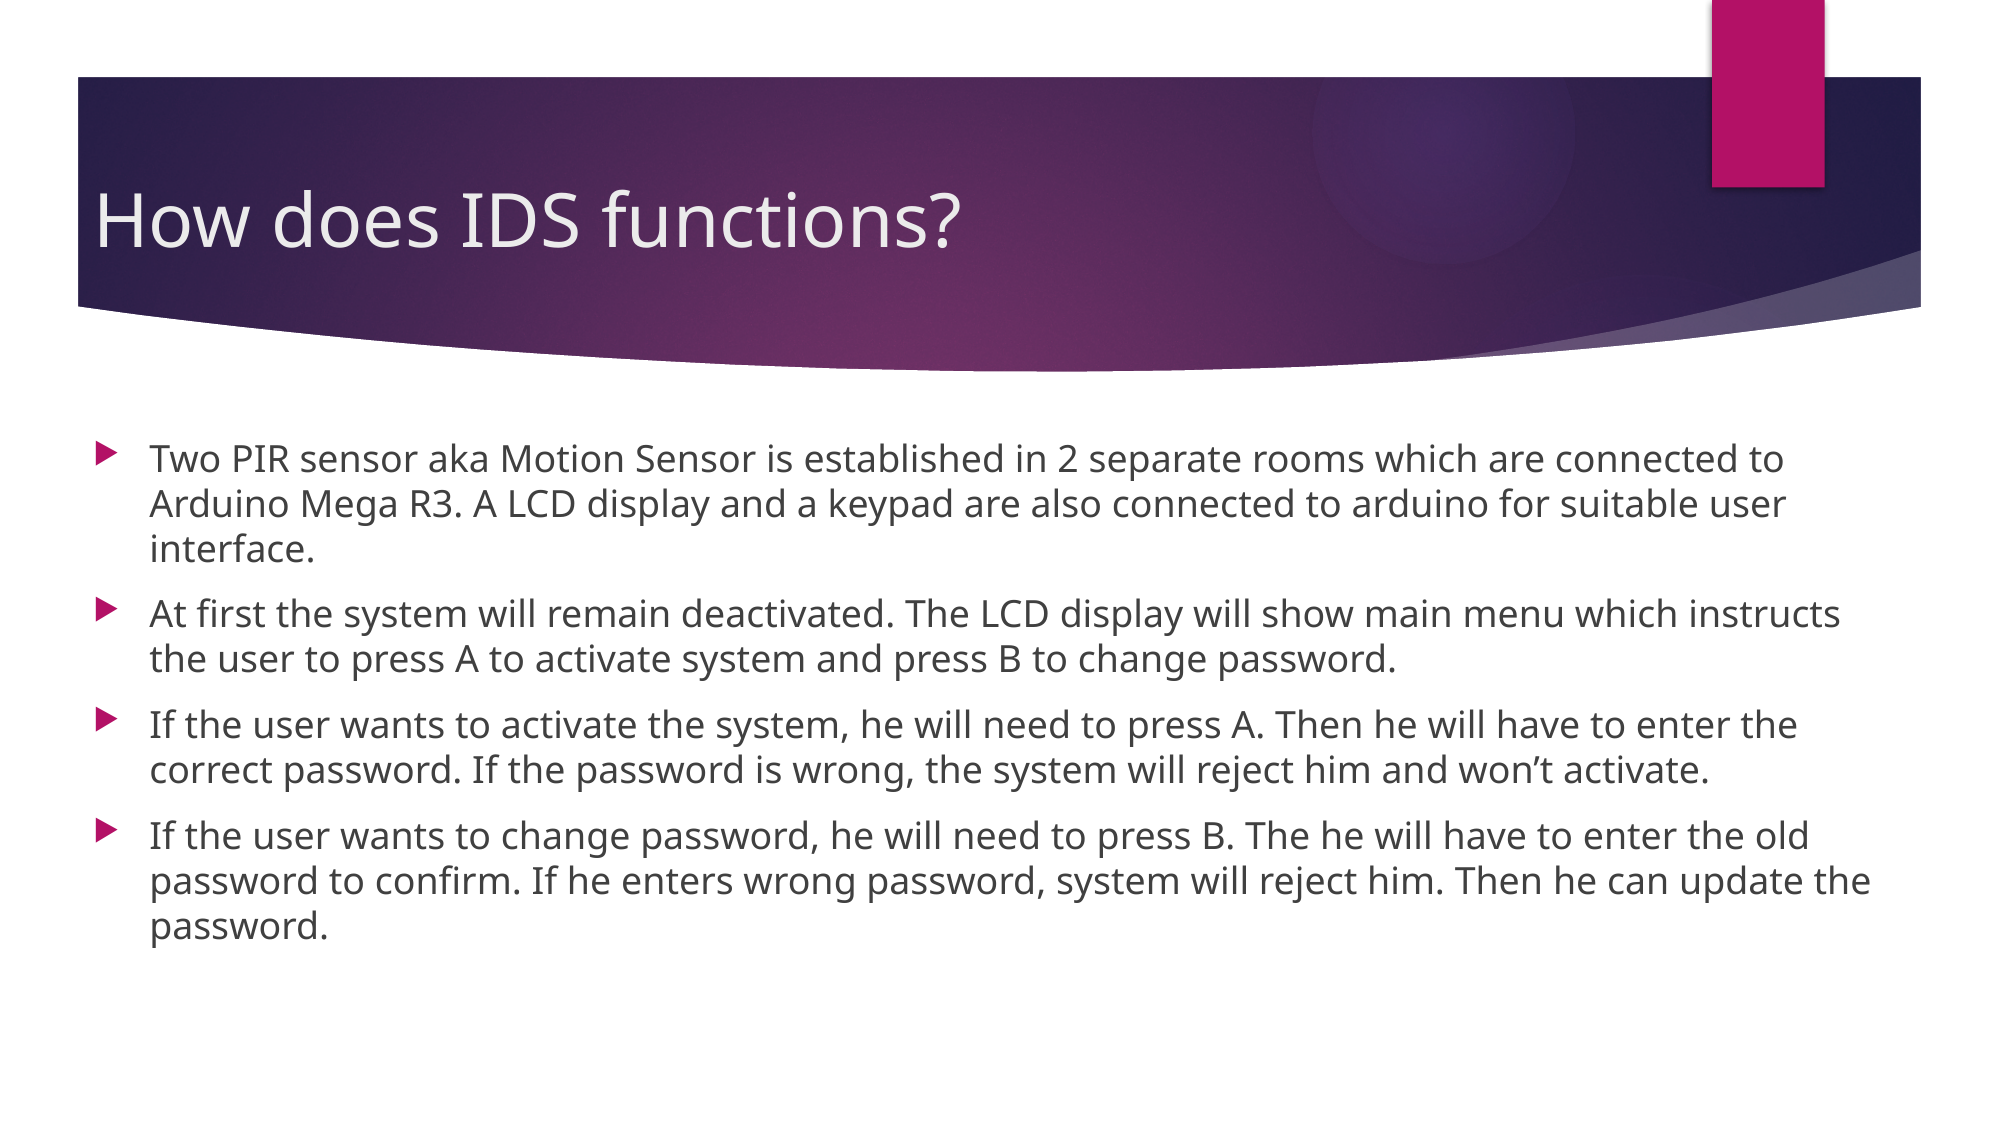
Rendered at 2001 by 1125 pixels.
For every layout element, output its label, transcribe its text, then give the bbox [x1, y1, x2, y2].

title How does IDS functions? [78, 159, 1920, 276]
list Two PIR sensor aka Motion Sensor is established in 2 separate rooms which are connected to Arduino Mega R3. A LCD display and a keypad are also connected to arduino for suitable user interface. At first the system will remain deactivated. The LCD display will show main menu which instructs the user to press A to activate system and press B to change password. If the user wants to activate the system, he will need to press A. Then he will have to enter the correct password. If the password is wrong, the system will reject him and won’t activate. If the user wants to change password, he will need to press B. The he will have to enter the old password to confirm. If he enters wrong password, system will reject him. Then he can update the password. [78, 427, 1920, 1067]
